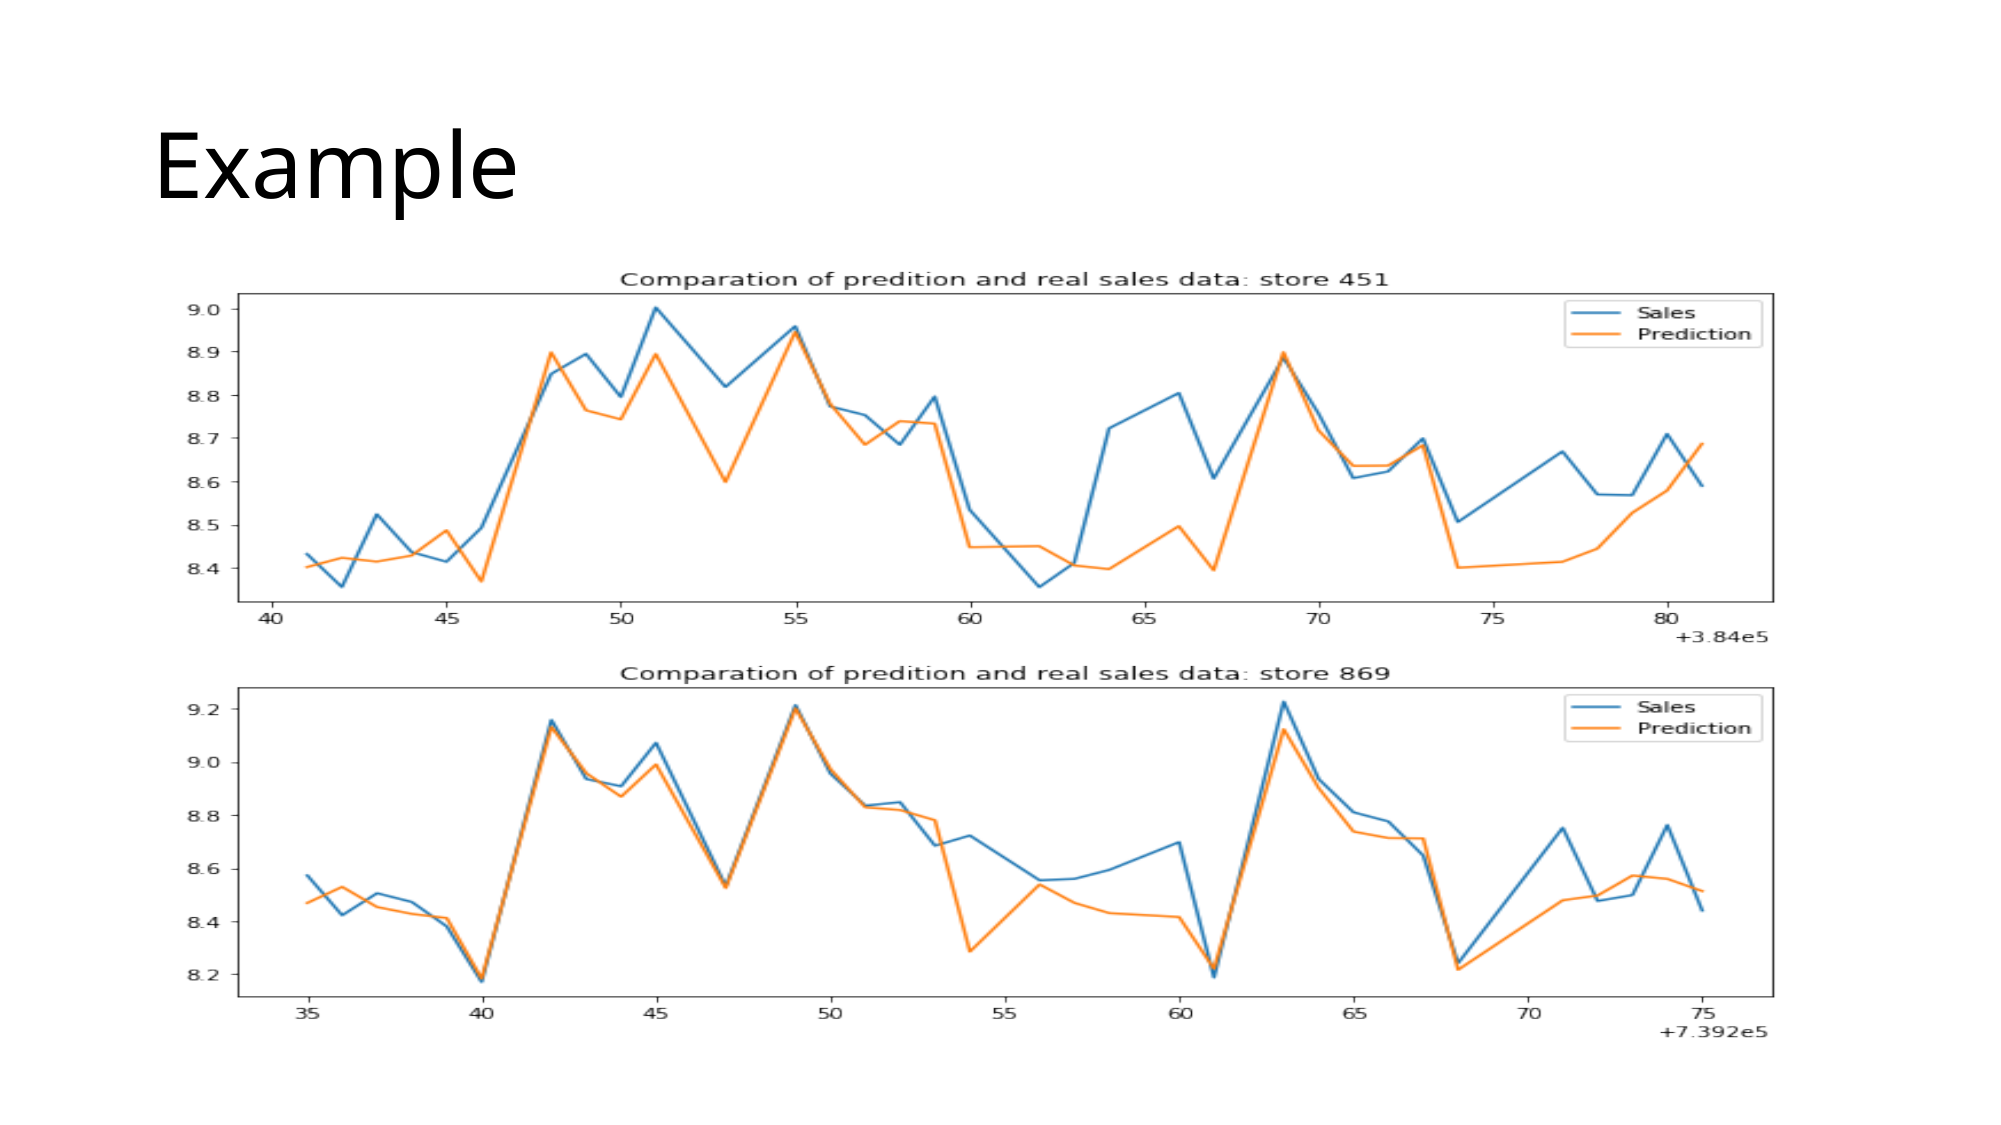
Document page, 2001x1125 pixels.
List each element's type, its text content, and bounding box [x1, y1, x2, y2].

picture [169, 656, 1796, 1049]
picture [169, 262, 1796, 654]
title Example [137, 59, 1863, 278]
